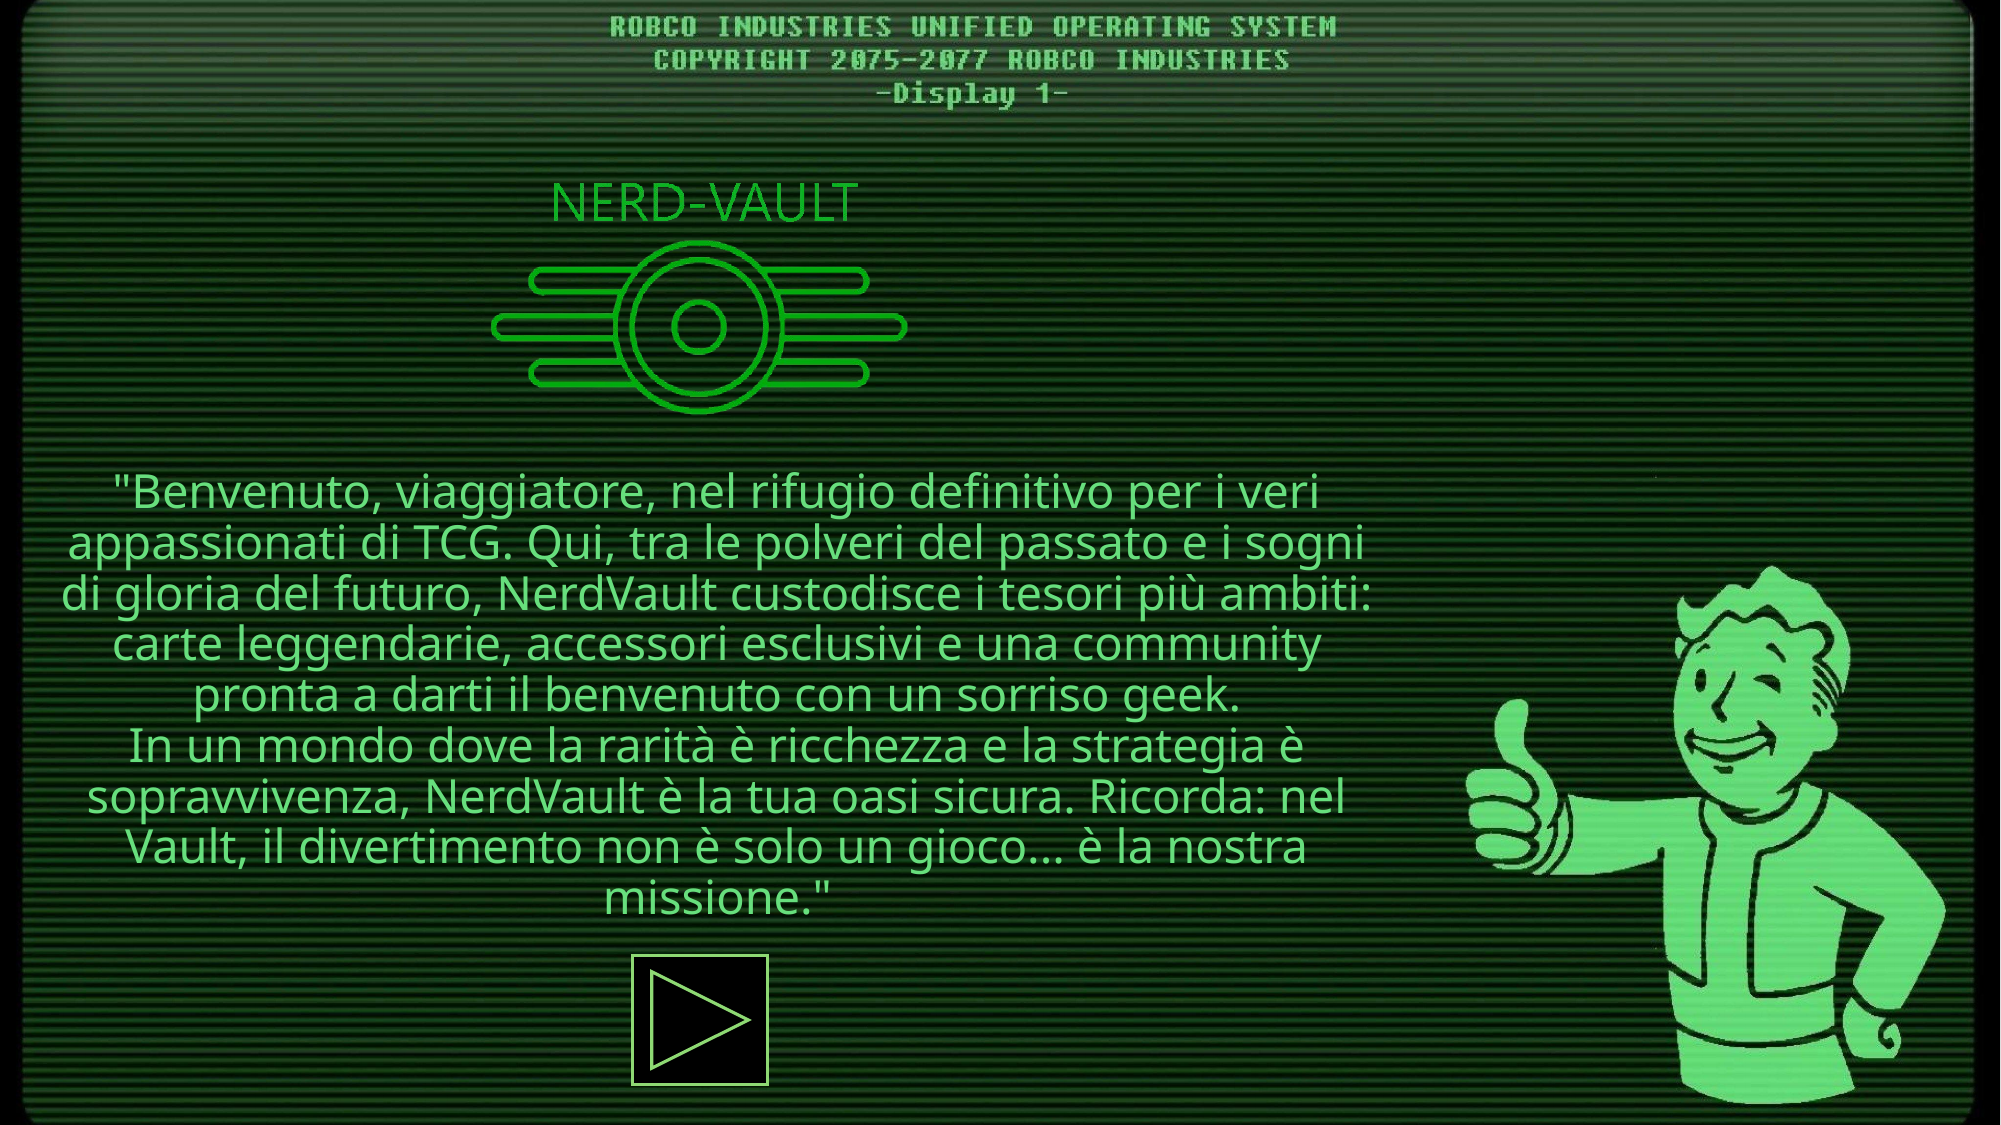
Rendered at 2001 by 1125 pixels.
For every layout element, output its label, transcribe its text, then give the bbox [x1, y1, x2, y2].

text_box [631, 954, 769, 1086]
subtitle "Benvenuto, viaggiatore, nel rifugio definitivo per i veri appassionati di TCG. Qui, tra le polveri del passato e i sogni di gloria del futuro, NerdVault custodisce i tesori più ambiti: carte leggendarie, accessori esclusivi e una community pronta a darti il benvenuto con un sorriso geek. In un mondo dove la rarità è ricchezza e la strategia è sopravvivenza, NerdVault è la tua oasi sicura. Ricorda: nel Vault, il divertimento non è solo un gioco... è la nostra missione." [45, 460, 1390, 958]
picture [0, 0, 2001, 1125]
